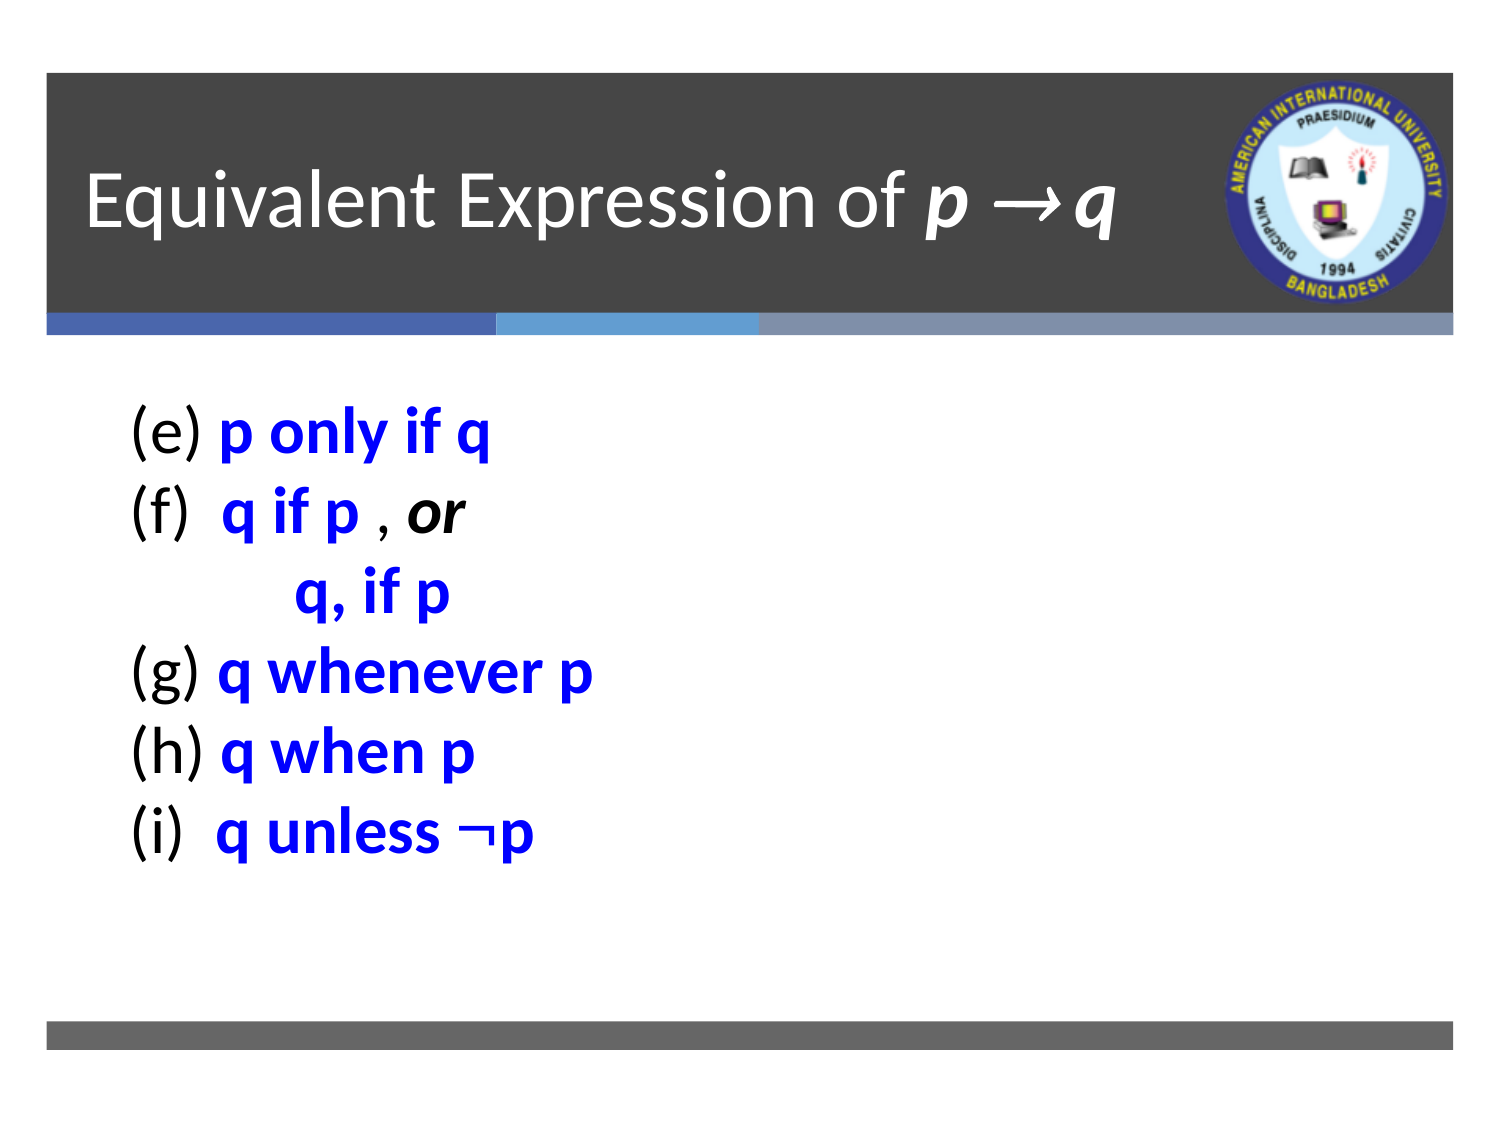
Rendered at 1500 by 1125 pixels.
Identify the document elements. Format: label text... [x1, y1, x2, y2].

title Equivalent Expression of p  q [69, 73, 1351, 253]
picture [1220, 75, 1454, 310]
text_box (e) p only if q (f) q if p , or q, if p (g) q whenever p (h) q when p (i) q unless p [40, 379, 1082, 919]
